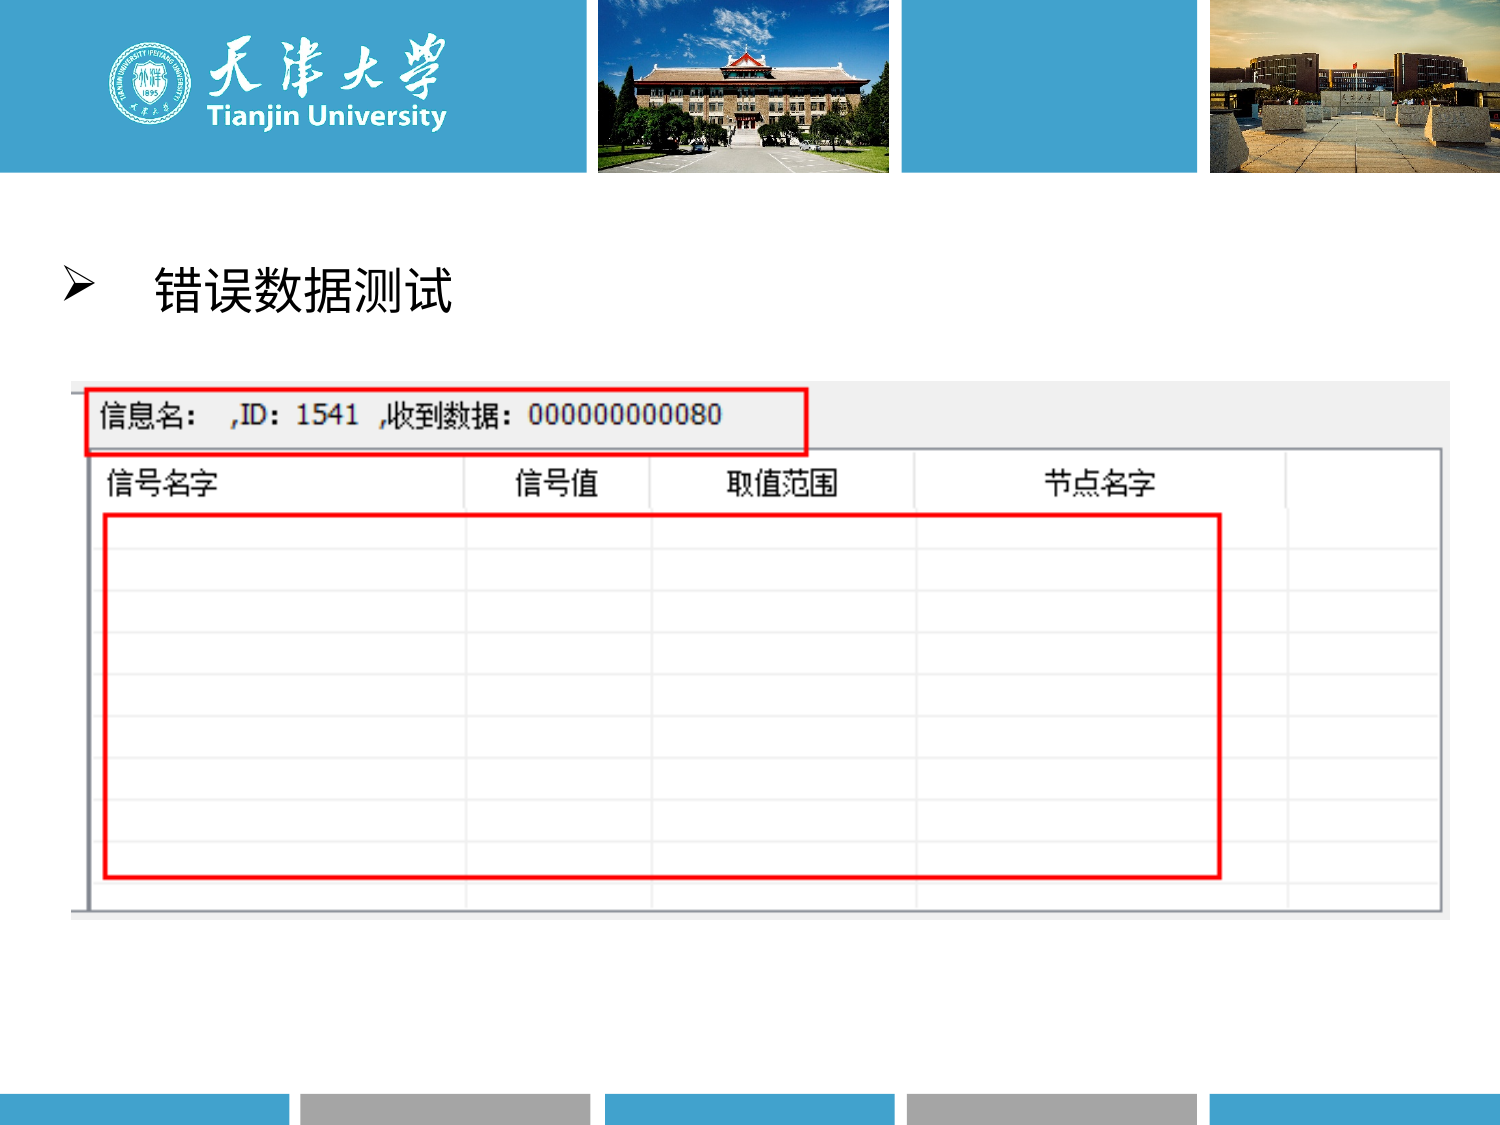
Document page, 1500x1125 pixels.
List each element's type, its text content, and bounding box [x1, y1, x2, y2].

picture [1210, 0, 1500, 173]
title 错误数据测试 [44, 222, 475, 364]
picture [47, 14, 533, 157]
picture [598, 0, 889, 173]
picture [71, 381, 1450, 920]
